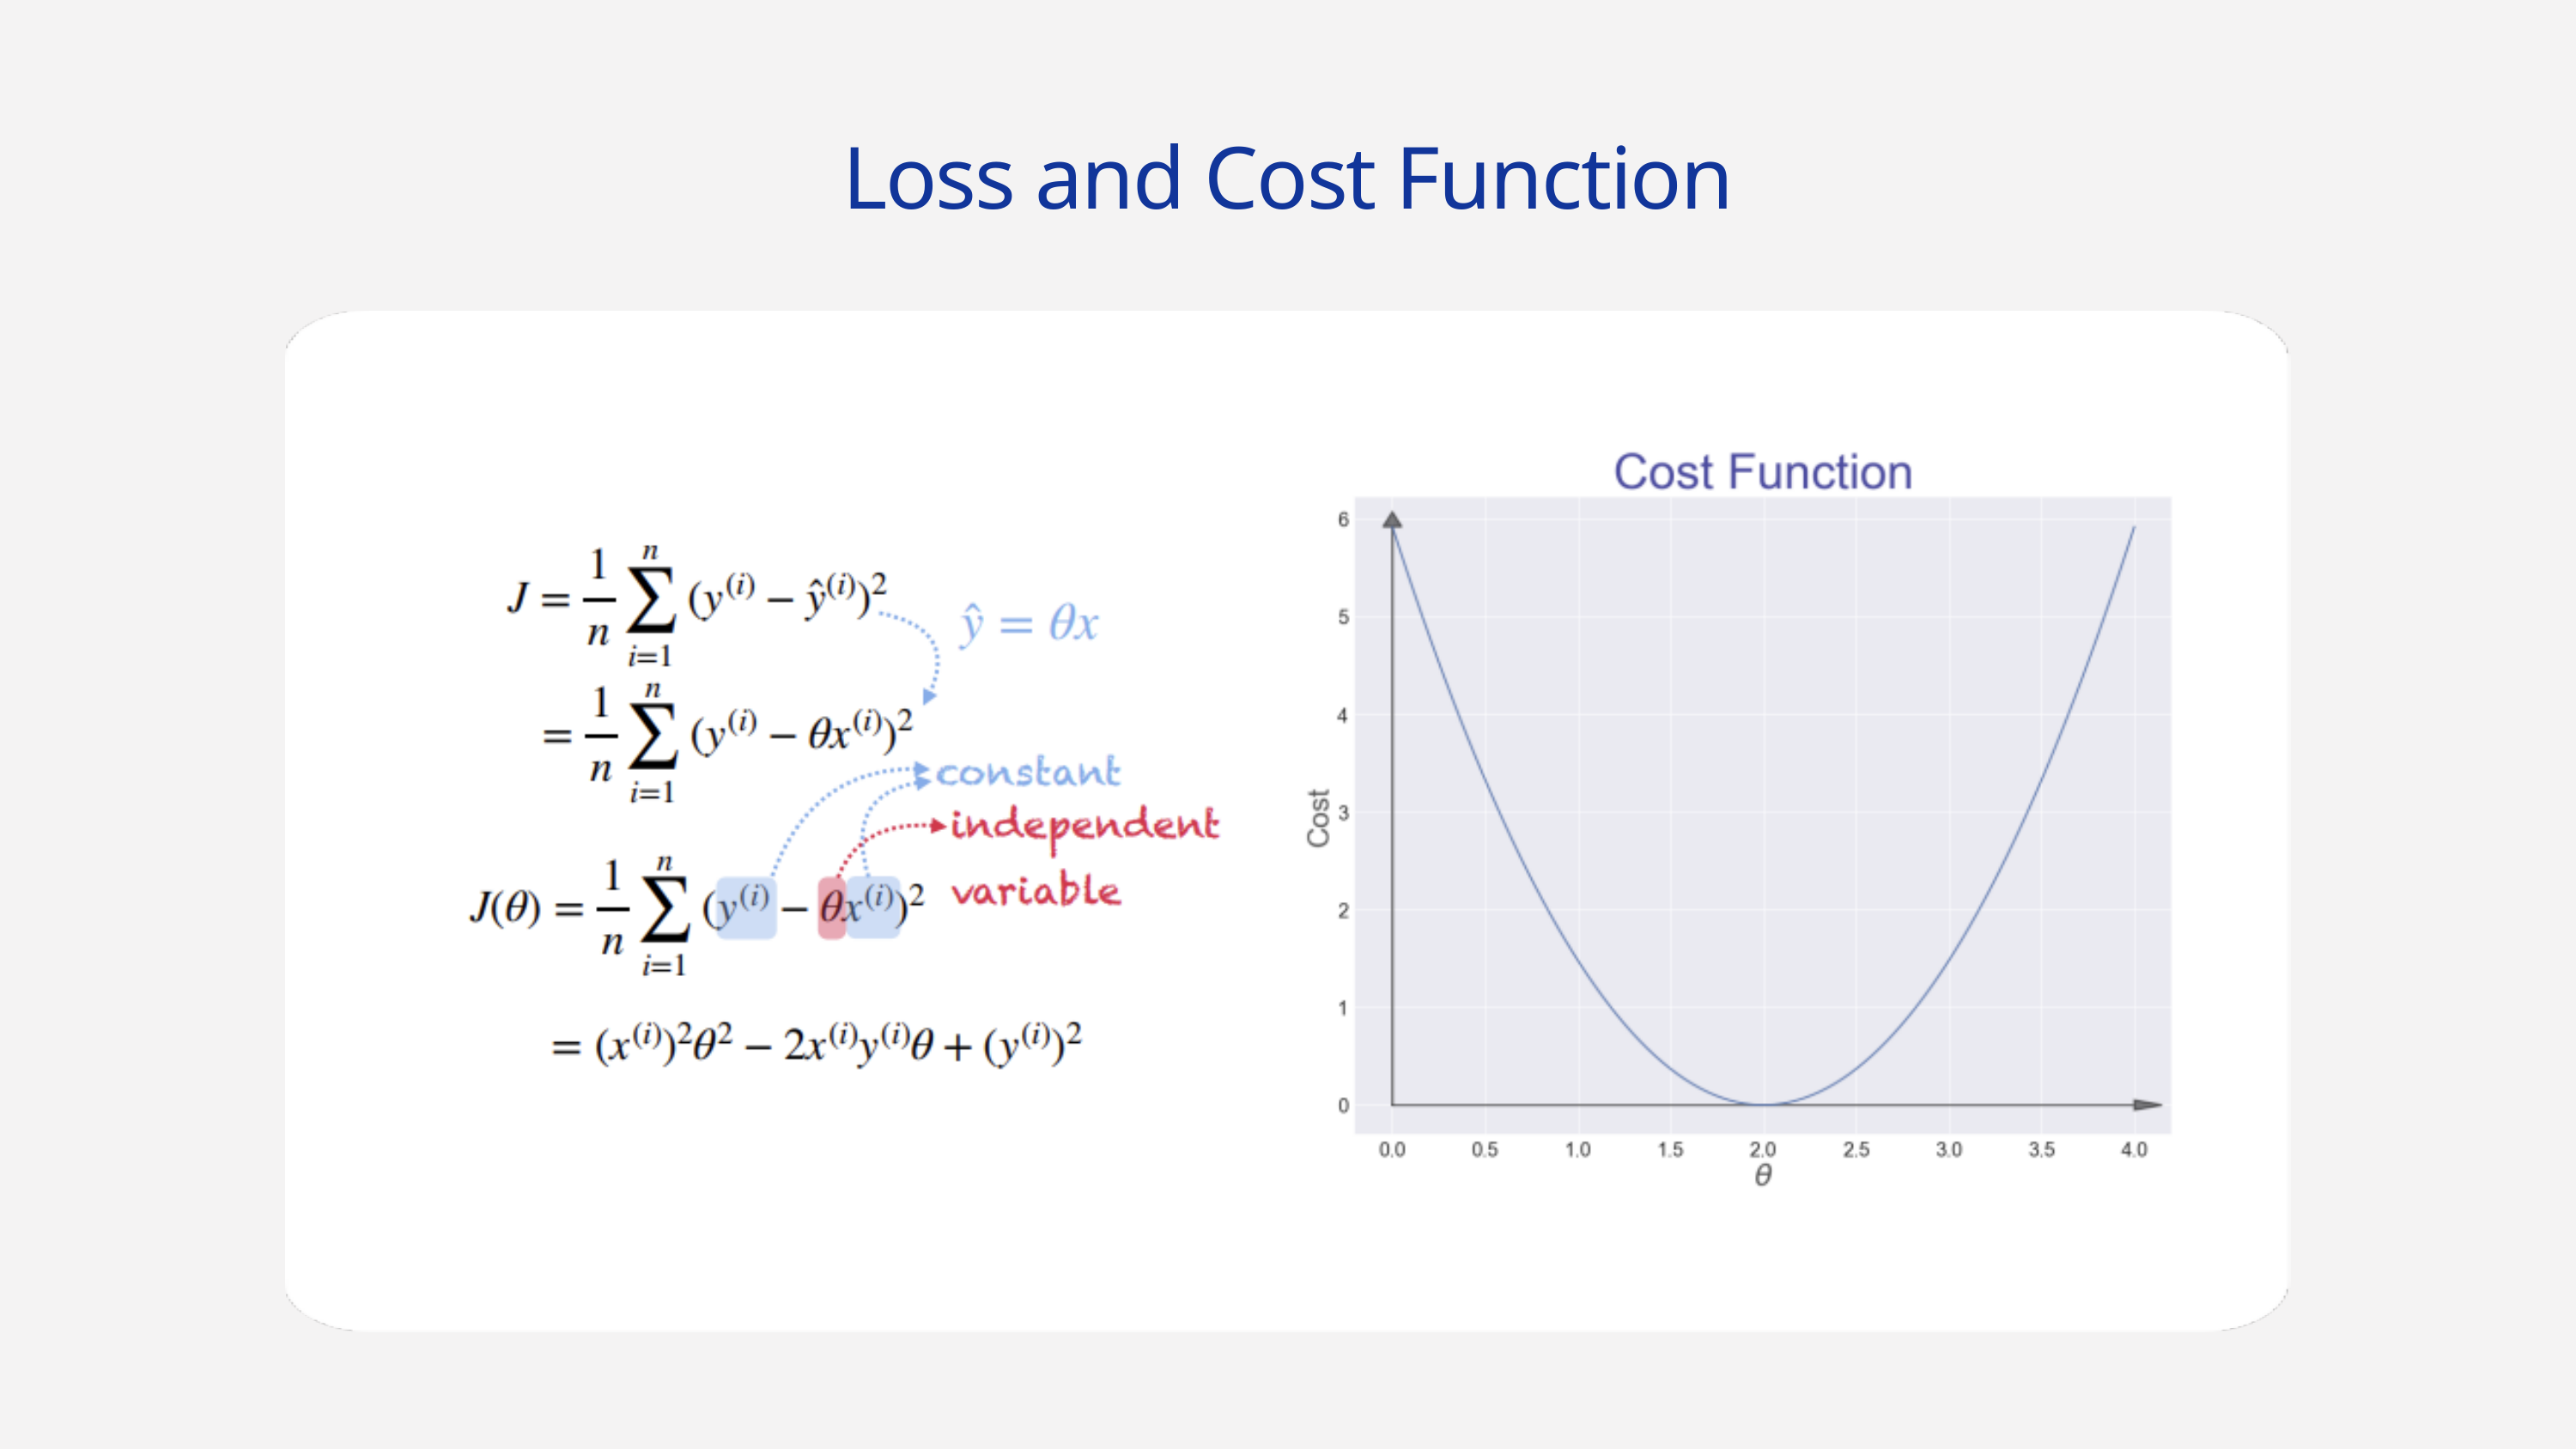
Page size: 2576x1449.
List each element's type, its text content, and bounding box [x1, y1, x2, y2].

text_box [285, 311, 2291, 1332]
picture [461, 530, 1235, 1100]
picture [1287, 440, 2202, 1200]
text_box Loss and Cost Function [309, 117, 2267, 233]
